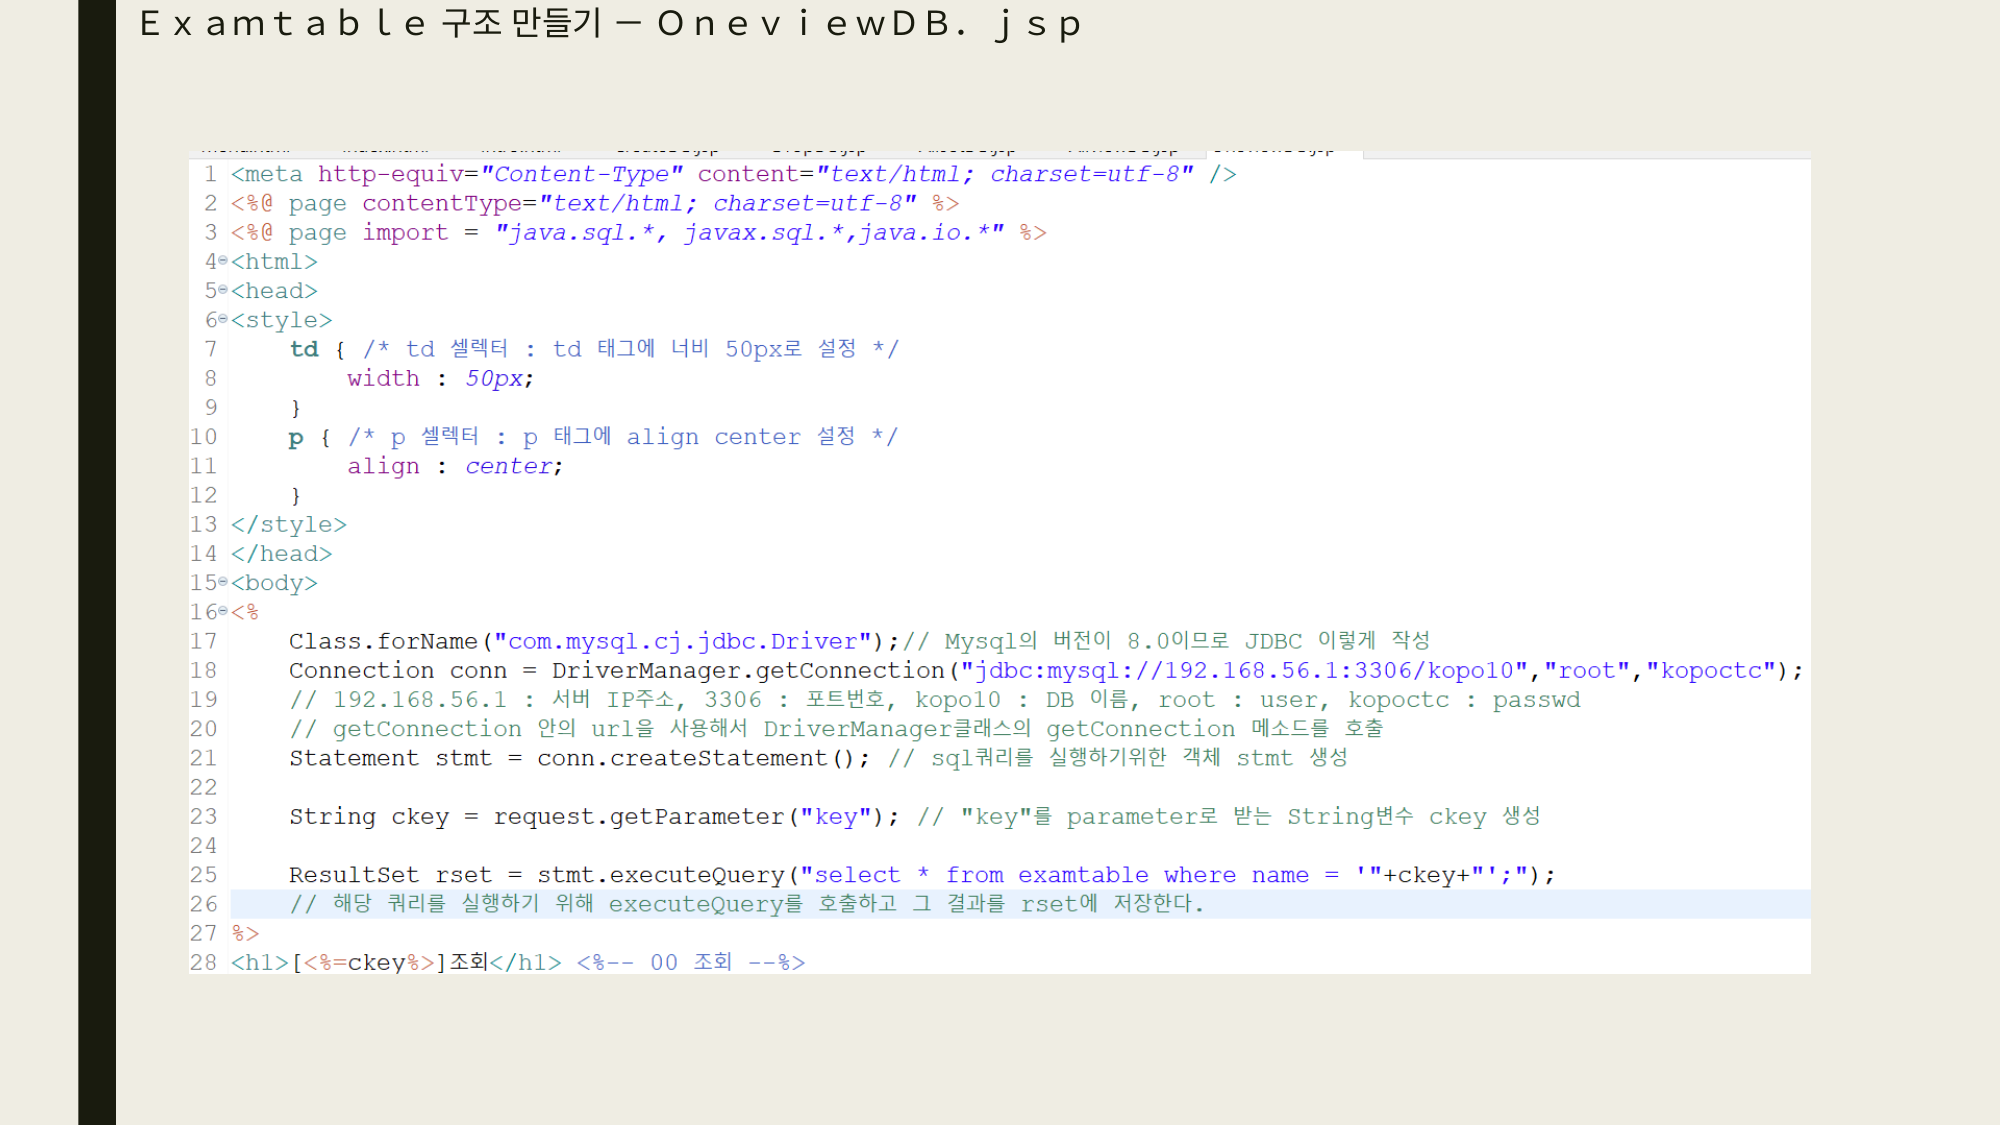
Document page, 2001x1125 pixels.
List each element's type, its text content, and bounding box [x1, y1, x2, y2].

title Ｅｘａｍｔａｂｌｅ 구조 만들기 － ＯｎｅｖｉｅｗＤＢ．ｊｓｐ [118, 0, 1694, 75]
picture [189, 151, 1811, 974]
